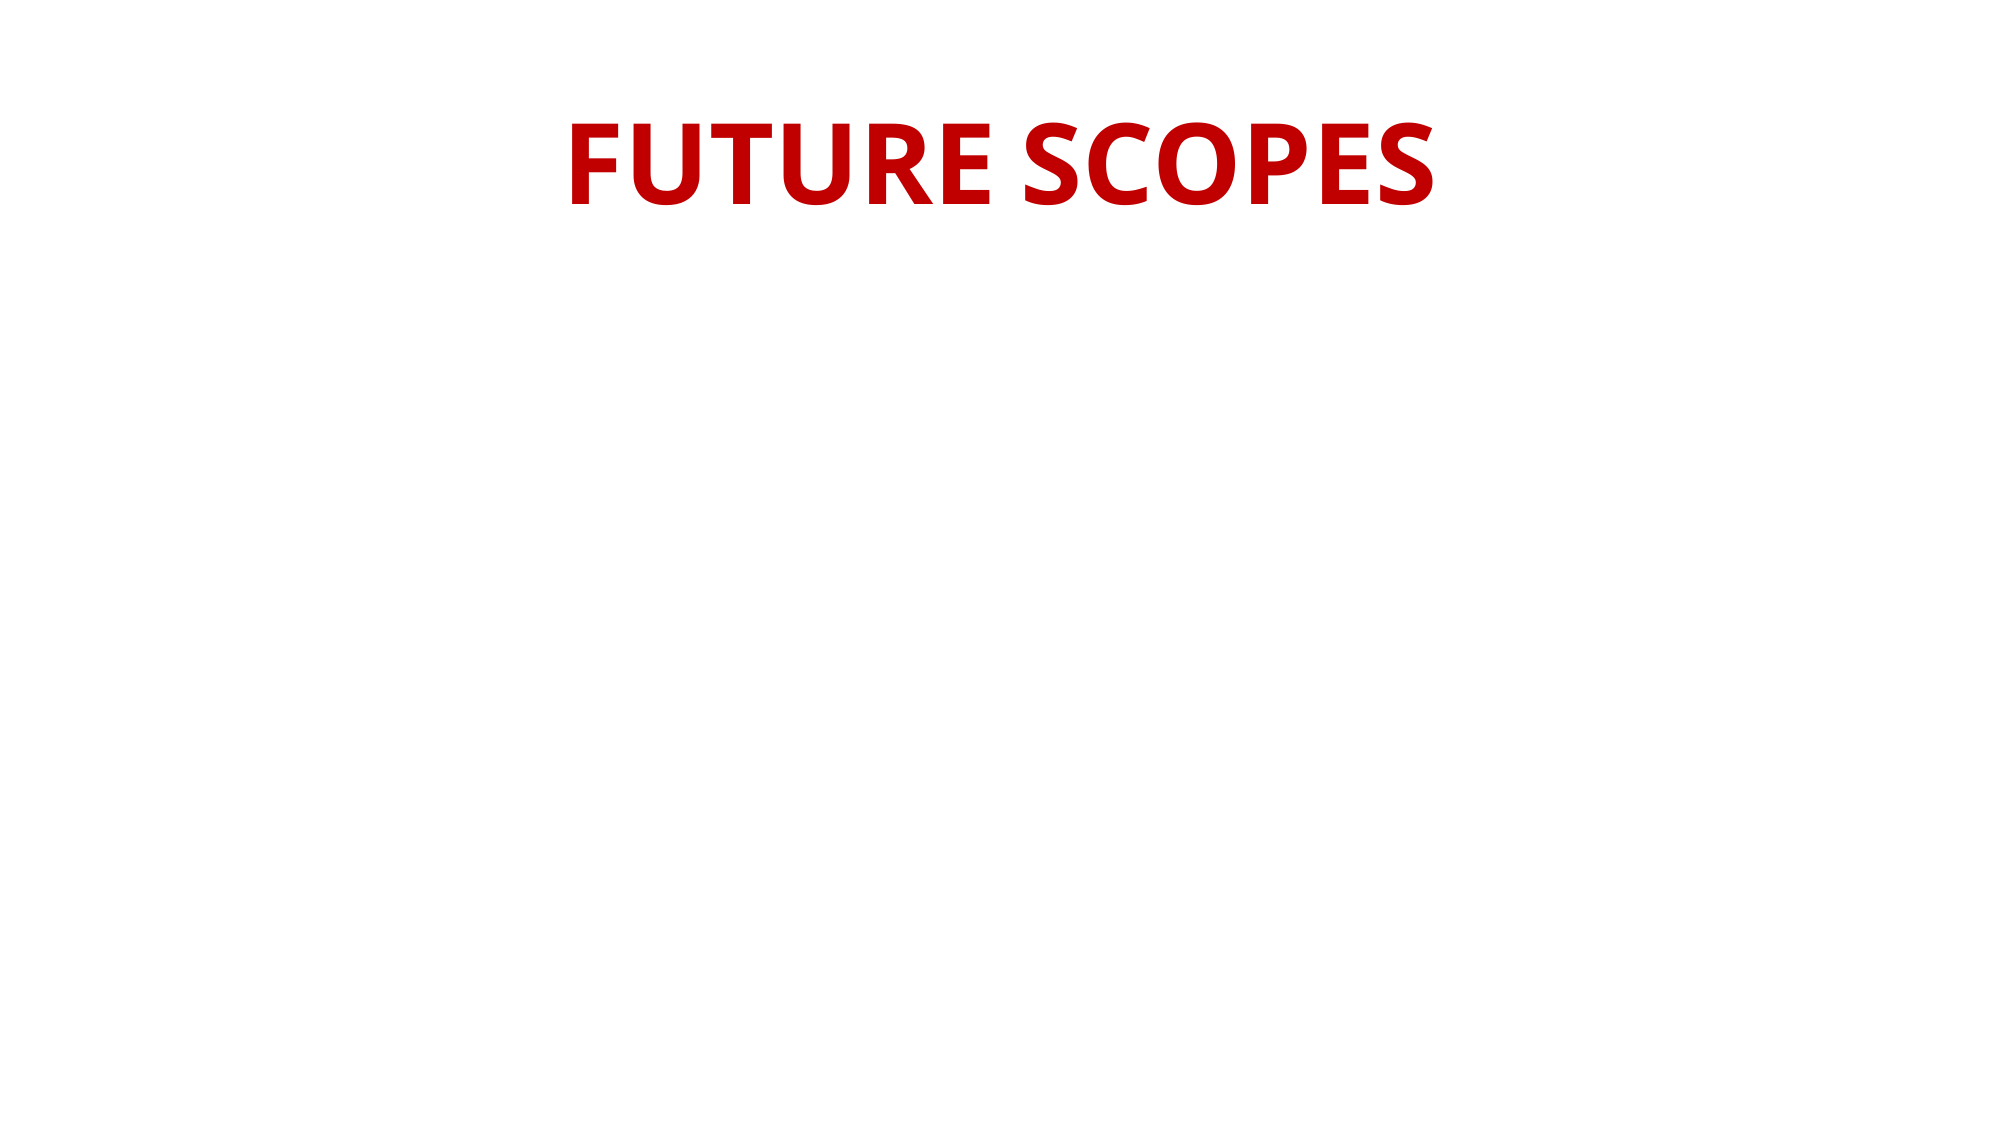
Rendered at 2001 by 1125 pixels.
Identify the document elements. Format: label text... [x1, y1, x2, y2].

title FUTURE SCOPES [137, 59, 1863, 278]
